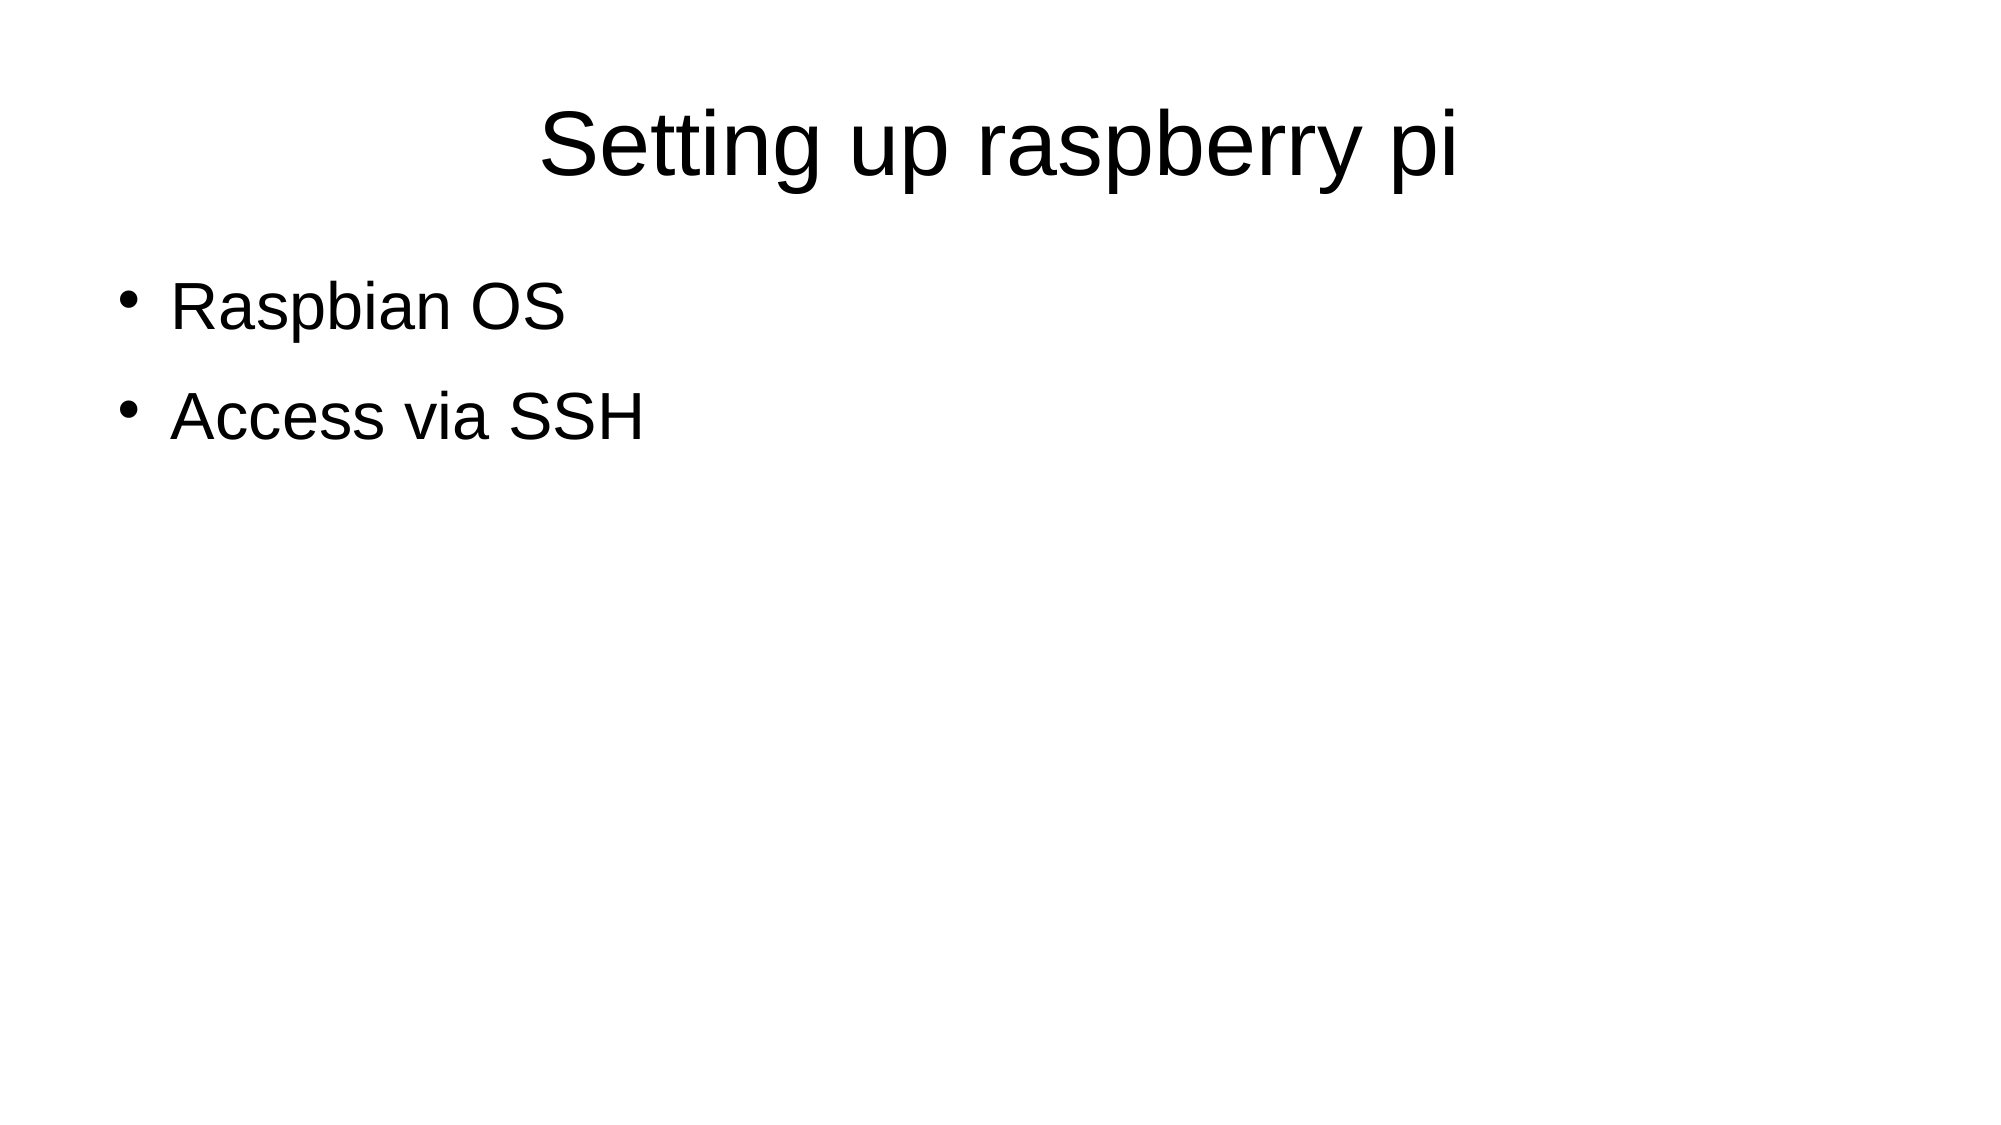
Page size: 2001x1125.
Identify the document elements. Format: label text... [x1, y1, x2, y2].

text_box Raspbian OS Access via SSH [99, 263, 1900, 916]
text_box Setting up raspberry pi [99, 44, 1900, 233]
